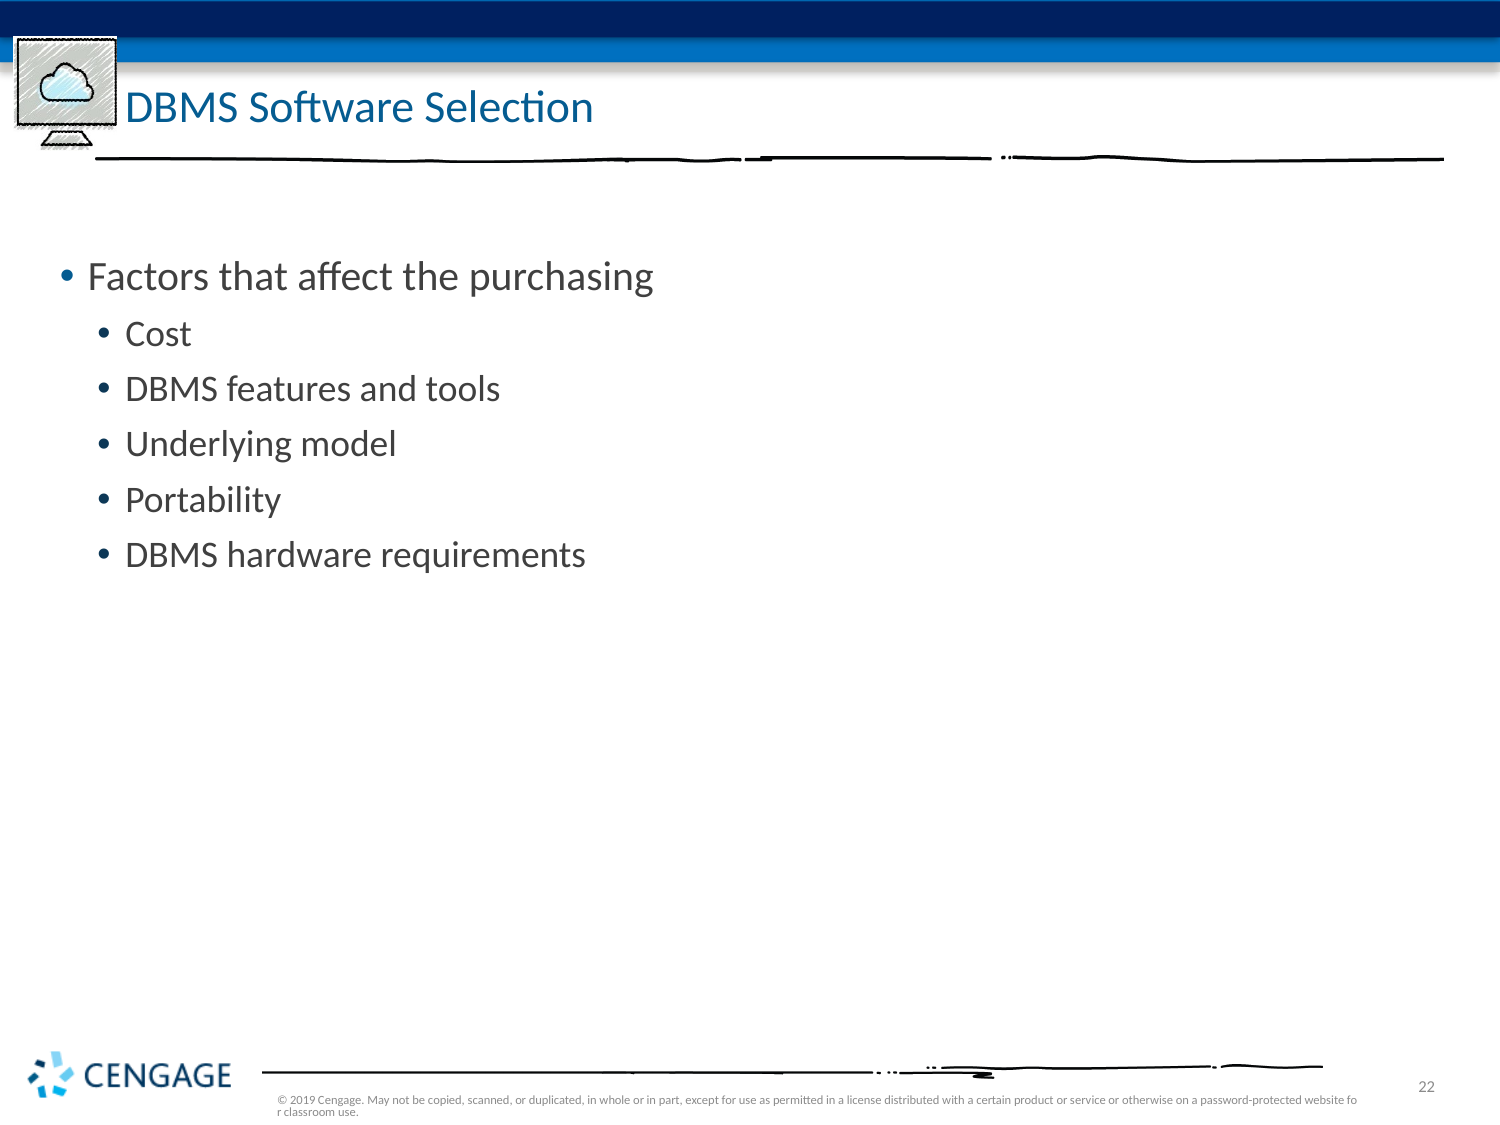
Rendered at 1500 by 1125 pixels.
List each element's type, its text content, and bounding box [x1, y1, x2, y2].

footer © 2019 Cengage. May not be copied, scanned, or duplicated, in whole or in part, except for use as permitted in a license distributed with a certain product or service or otherwise on a password-protected website for classroom use. [262, 1079, 1375, 1120]
picture [95, 155, 1444, 163]
list Factors that affect the purchasing Cost DBMS features and tools Underlying model Portability DBMS hardware requirements [59, 252, 1441, 580]
picture [13, 36, 117, 151]
picture [262, 1064, 1323, 1079]
title DBMS Software Selection [125, 84, 1442, 132]
picture [7, 1037, 244, 1111]
